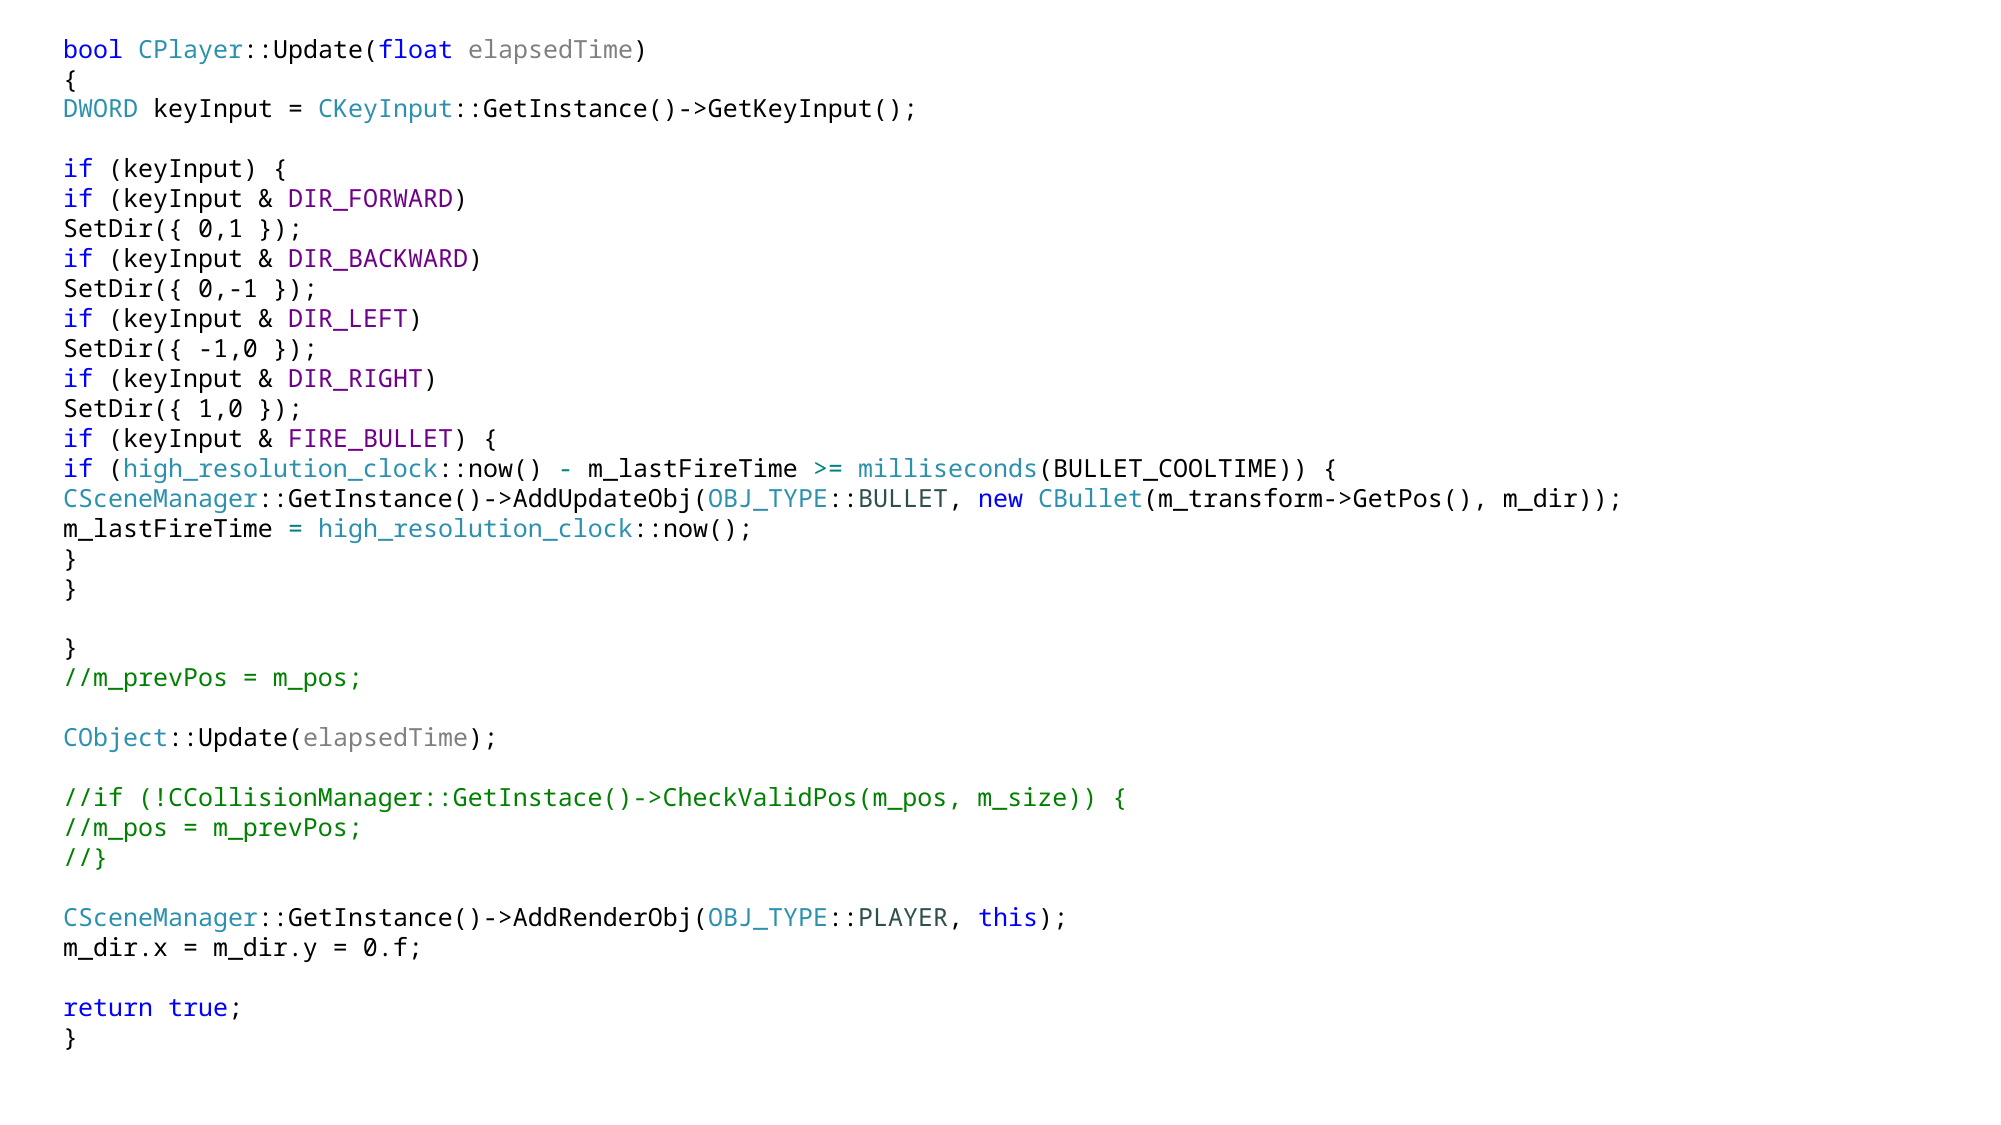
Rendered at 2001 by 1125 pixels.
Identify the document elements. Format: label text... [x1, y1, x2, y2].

text_box bool CPlayer::Update(float elapsedTime) { DWORD keyInput = CKeyInput::GetInstance()->GetKeyInput(); if (keyInput) { if (keyInput & DIR_FORWARD) SetDir({ 0,1 }); if (keyInput & DIR_BACKWARD) SetDir({ 0,-1 }); if (keyInput & DIR_LEFT) SetDir({ -1,0 }); if (keyInput & DIR_RIGHT) SetDir({ 1,0 }); if (keyInput & FIRE_BULLET) { if (high_resolution_clock::now() - m_lastFireTime >= milliseconds(BULLET_COOLTIME)) { CSceneManager::GetInstance()->AddUpdateObj(OBJ_TYPE::BULLET, new CBullet(m_transform->GetPos(), m_dir)); m_lastFireTime = high_resolution_clock::now(); } } } //m_prevPos = m_pos; CObject::Update(elapsedTime); //if (!CCollisionManager::GetInstace()->CheckValidPos(m_pos, m_size)) { //m_pos = m_prevPos; //} CSceneManager::GetInstance()->AddRenderObj(OBJ_TYPE::PLAYER, this); m_dir.x = m_dir.y = 0.f; return true; } [48, 25, 1885, 1059]
